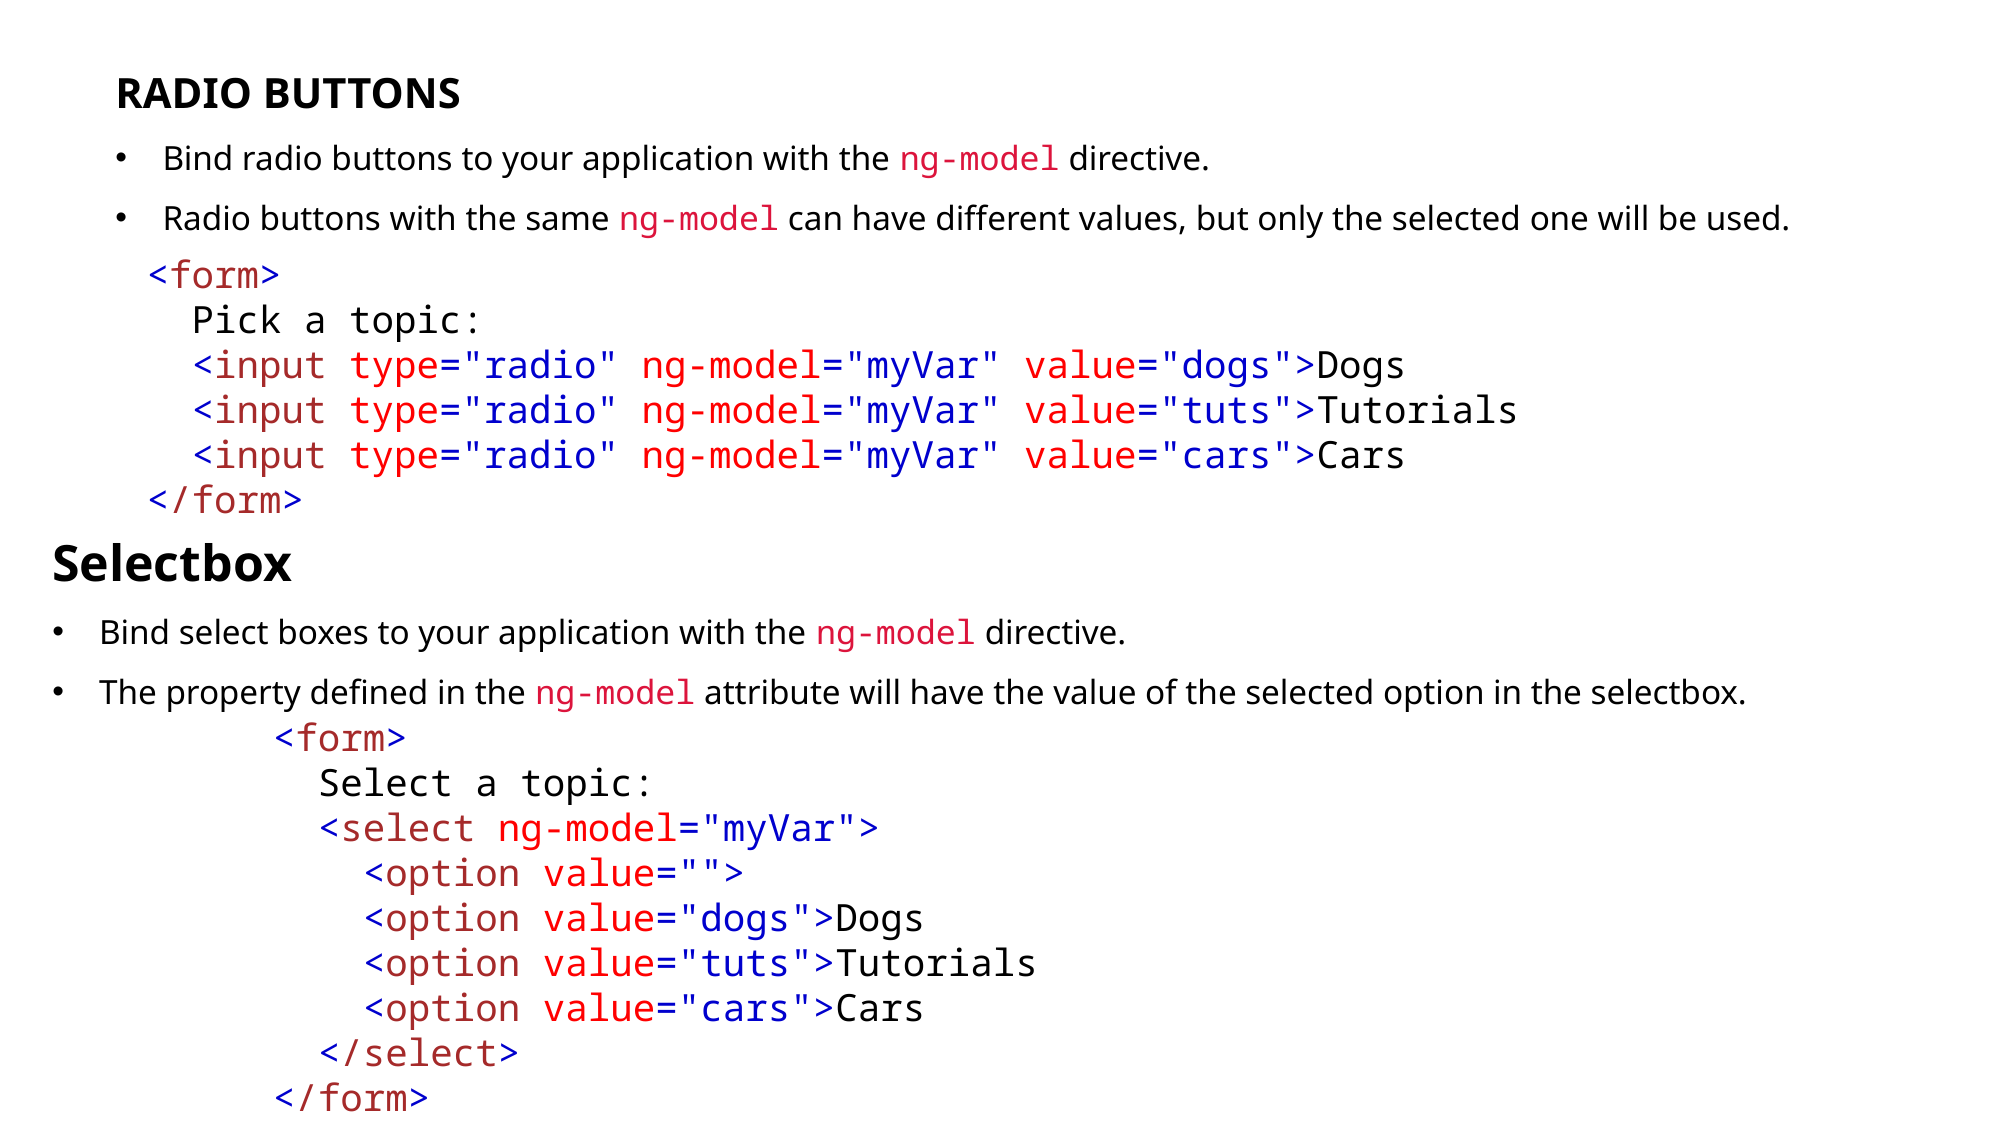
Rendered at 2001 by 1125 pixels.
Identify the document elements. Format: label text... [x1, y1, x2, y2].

text_box <form> Select a topic: <select ng-model="myVar"> <option value=""> <option value="dogs">Dogs <option value="tuts">Tutorials <option value="cars">Cars </select> </form> [258, 707, 1459, 1125]
text_box RADIO BUTTONS Bind radio buttons to your application with the ng-model directive. Radio buttons with the same ng-model can have different values, but only the selected one will be used. [100, 34, 1808, 245]
text_box <form> Pick a topic: <input type="radio" ng-model="myVar" value="dogs">Dogs <input type="radio" ng-model="myVar" value="tuts">Tutorials <input type="radio" ng-model="myVar" value="cars">Cars </form> [56, 244, 1697, 520]
text_box Selectbox Bind select boxes to your application with the ng-model directive. The property defined in the ng-model attribute will have the value of the selected option in the selectbox. [52, 520, 1948, 722]
